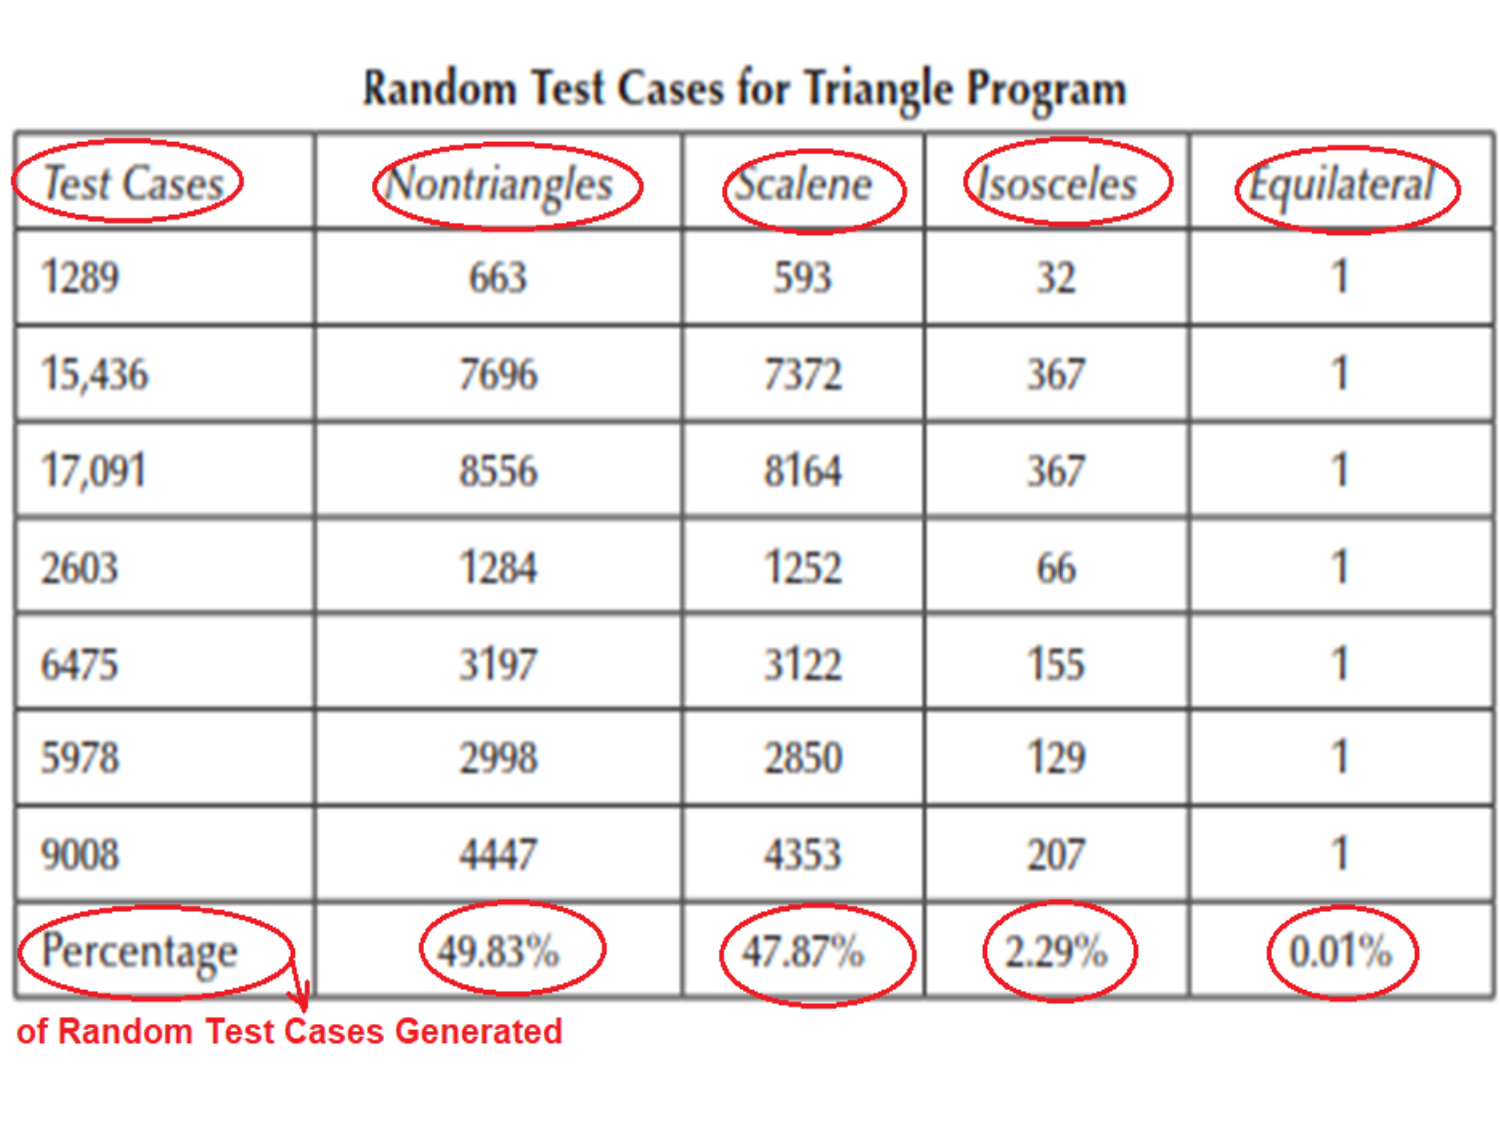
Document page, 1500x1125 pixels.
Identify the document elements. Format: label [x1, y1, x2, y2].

picture [0, 62, 1500, 1063]
